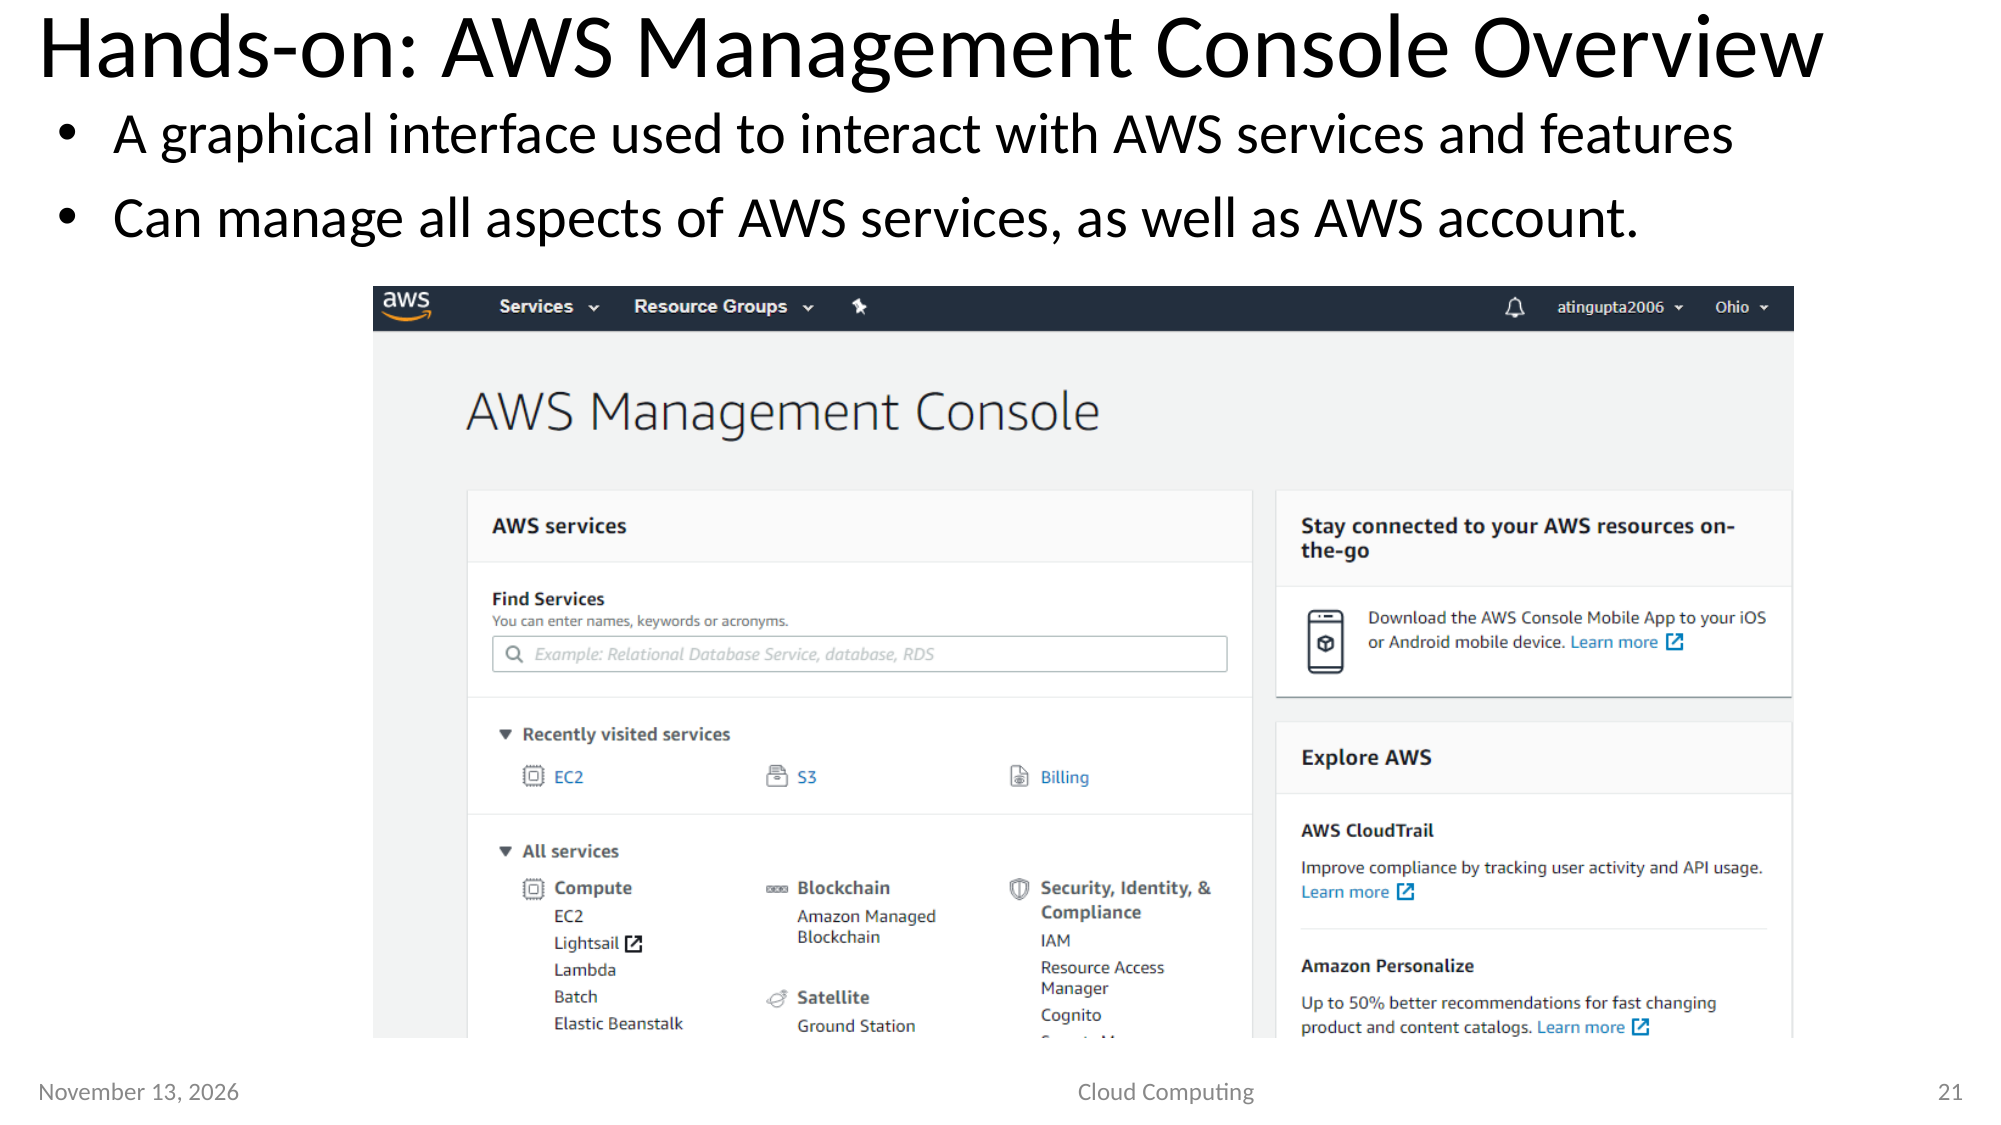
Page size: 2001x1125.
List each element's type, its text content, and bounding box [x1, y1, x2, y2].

title Hands-on: AWS Management Console Overview [23, 0, 1979, 95]
picture [373, 286, 1794, 1038]
slide_number 21 [1859, 1060, 1979, 1121]
footer Cloud Computing [483, 1060, 1850, 1121]
list A graphical interface used to interact with AWS services and features Can manage all aspects of AWS services, as well as AWS account. [23, 95, 1979, 1061]
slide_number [23, 1060, 474, 1121]
